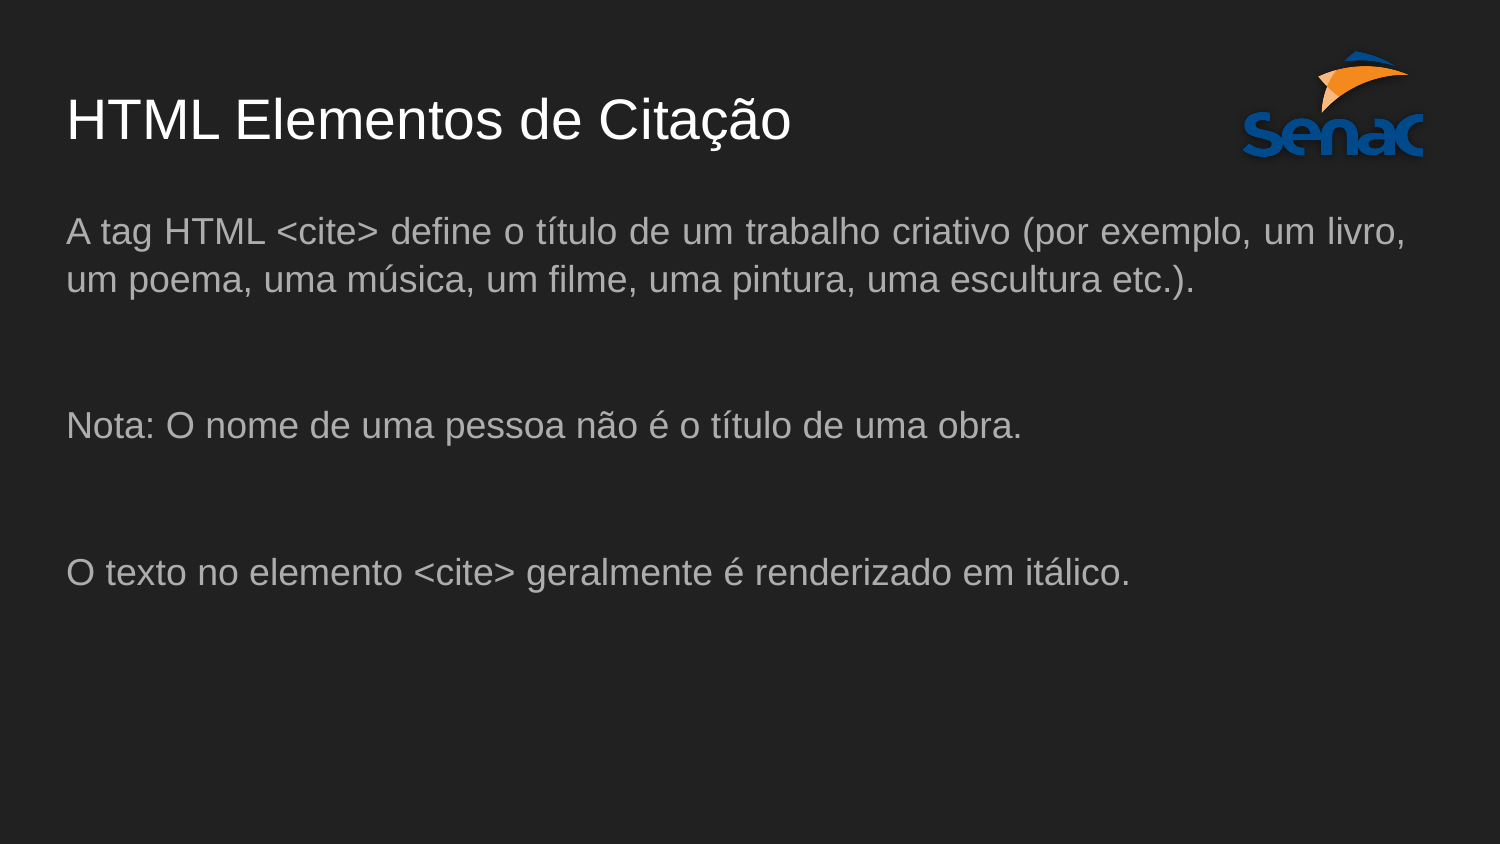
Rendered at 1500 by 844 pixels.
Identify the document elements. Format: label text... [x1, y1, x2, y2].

picture [1242, 50, 1423, 157]
title HTML Elementos de Citação [51, 72, 1449, 167]
list A tag HTML <cite> define o título de um trabalho criativo (por exemplo, um livro, um poema, uma música, um filme, uma pintura, uma escultura etc.). Nota: O nome de uma pessoa não é o título de uma obra. O texto no elemento <cite> geralmente é renderizado em itálico. [51, 189, 1423, 750]
